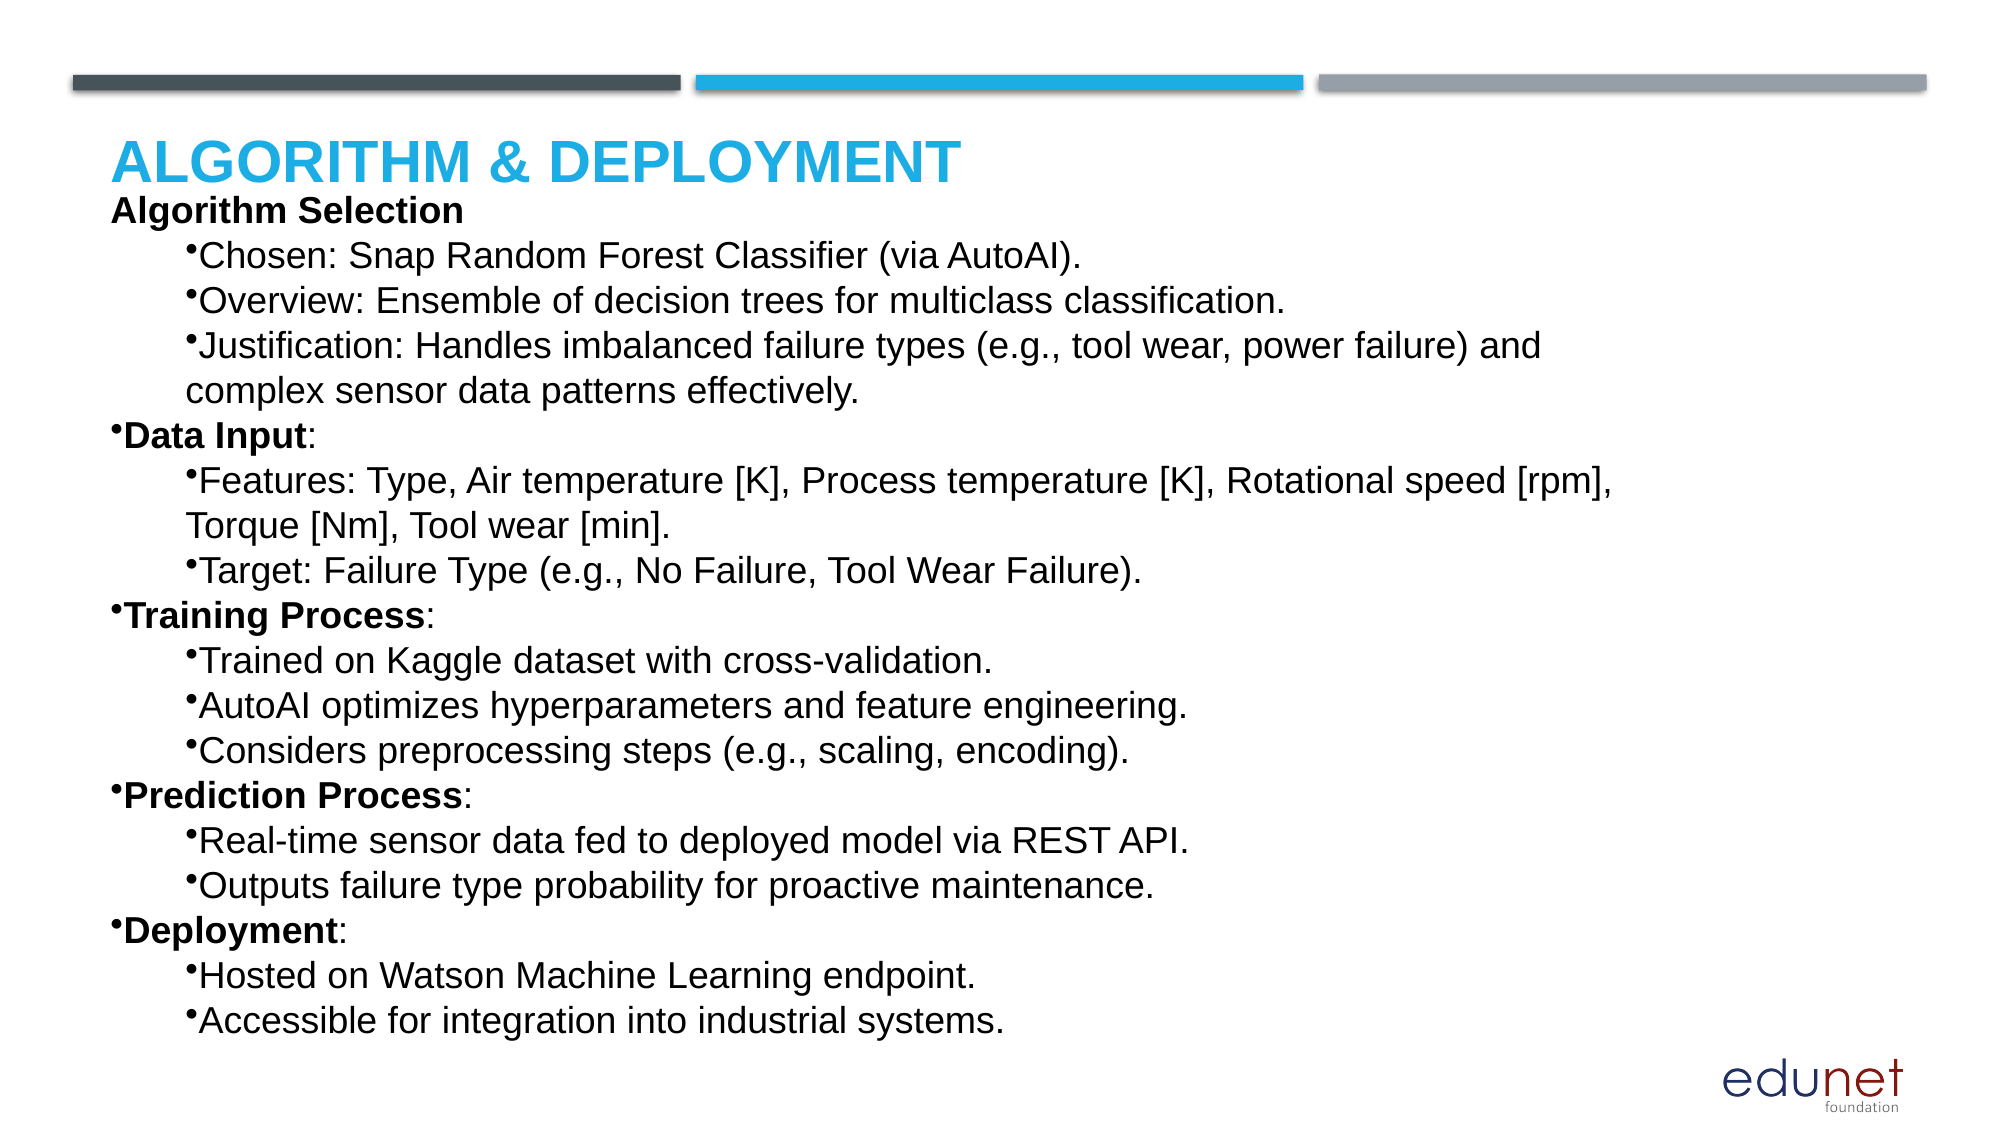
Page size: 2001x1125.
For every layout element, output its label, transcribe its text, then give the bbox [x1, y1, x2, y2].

text_box Algorithm Selection Chosen: Snap Random Forest Classifier (via AutoAI). Overview: Ensemble of decision trees for multiclass classification. Justification: Handles imbalanced failure types (e.g., tool wear, power failure) and complex sensor data patterns effectively. Data Input: Features: Type, Air temperature [K], Process temperature [K], Rotational speed [rpm], Torque [Nm], Tool wear [min]. Target: Failure Type (e.g., No Failure, Tool Wear Failure). Training Process: Trained on Kaggle dataset with cross-validation. AutoAI optimizes hyperparameters and feature engineering. Considers preprocessing steps (e.g., scaling, encoding). Prediction Process: Real-time sensor data fed to deployed model via REST API. Outputs failure type probability for proactive maintenance. Deployment: Hosted on Watson Machine Learning endpoint. Accessible for integration into industrial systems. [95, 178, 1661, 1094]
title Algorithm & Deployment [95, 115, 1905, 203]
picture [1719, 1056, 1905, 1116]
